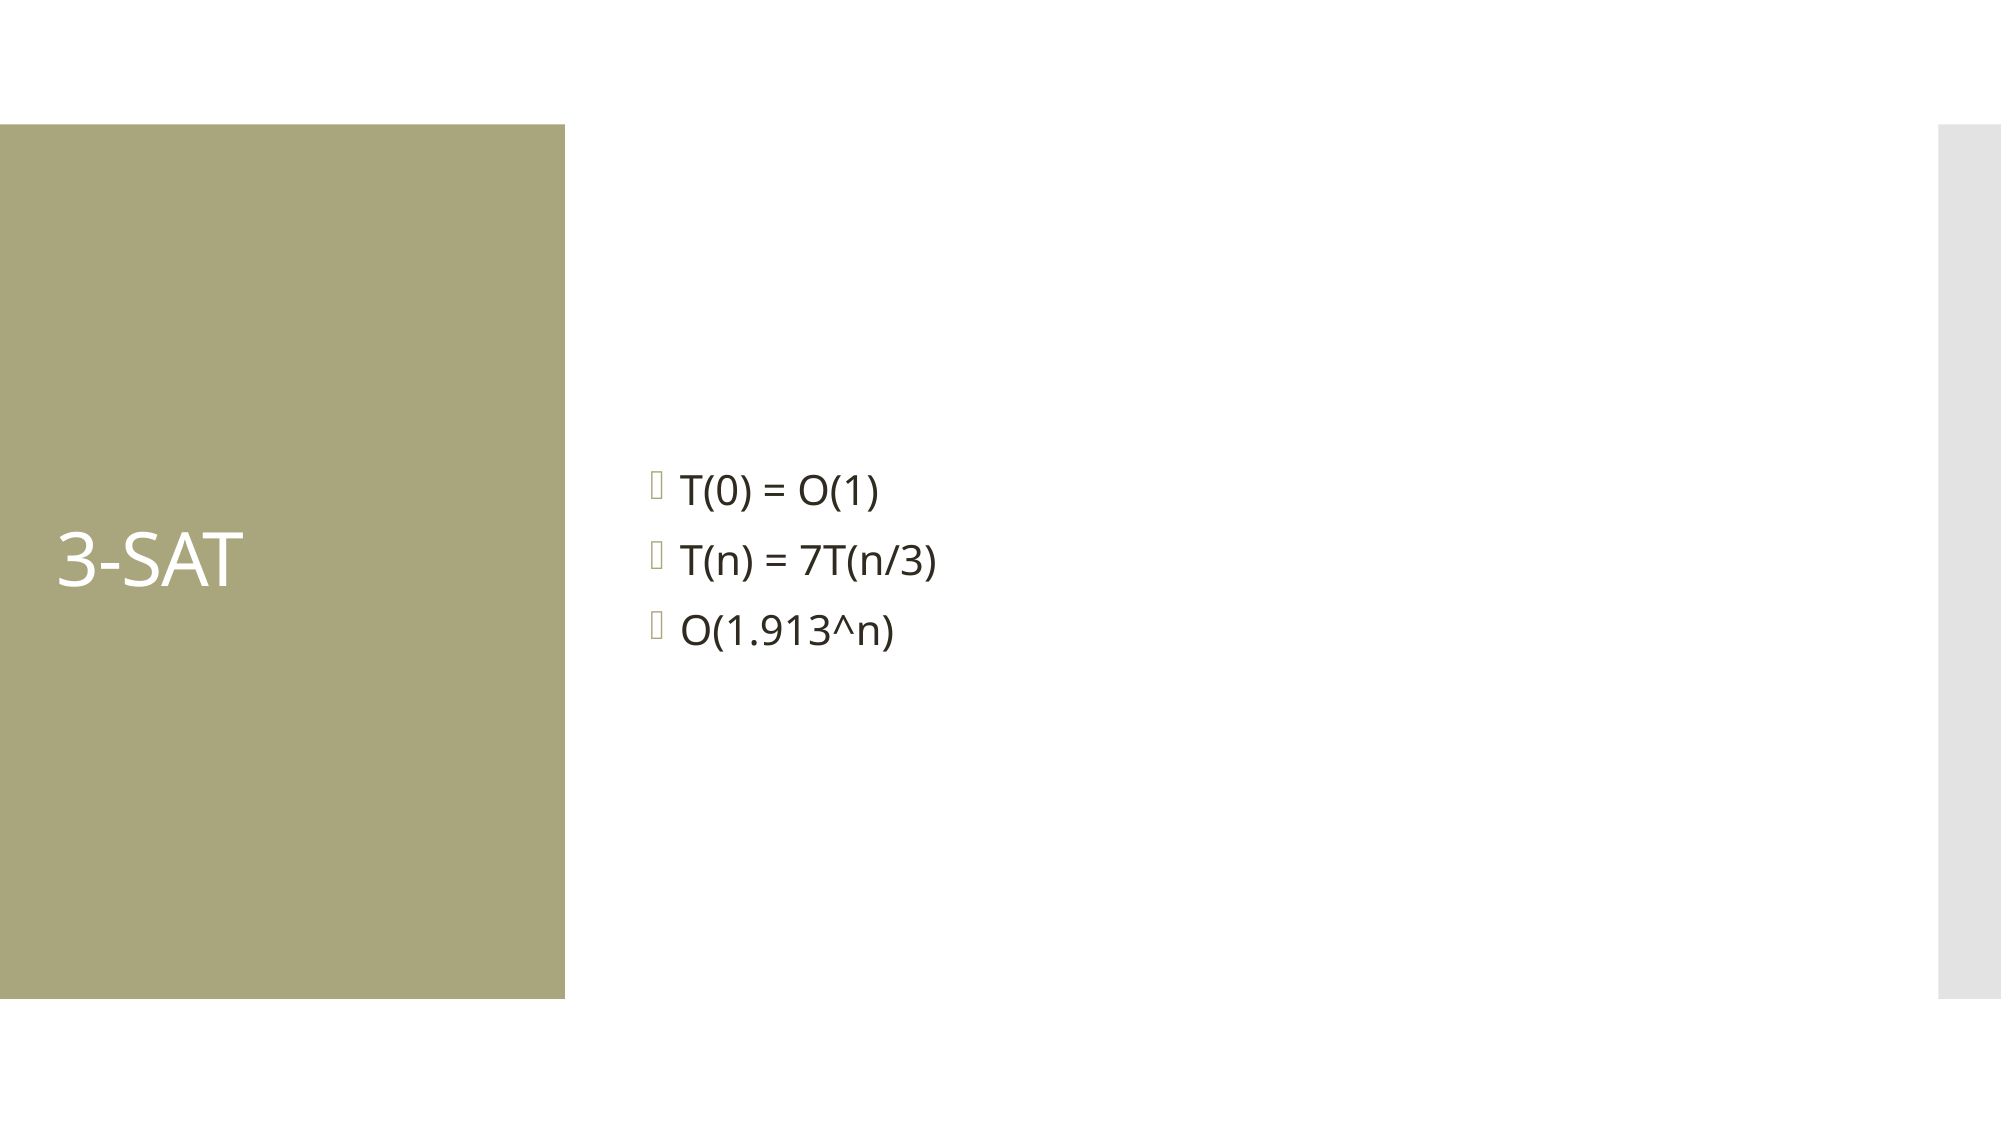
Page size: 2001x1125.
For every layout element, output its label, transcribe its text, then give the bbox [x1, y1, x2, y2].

list T(0) = O(1) T(n) = 7T(n/3) O(1.913^n) [634, 141, 1835, 982]
title 3-SAT [41, 184, 525, 940]
